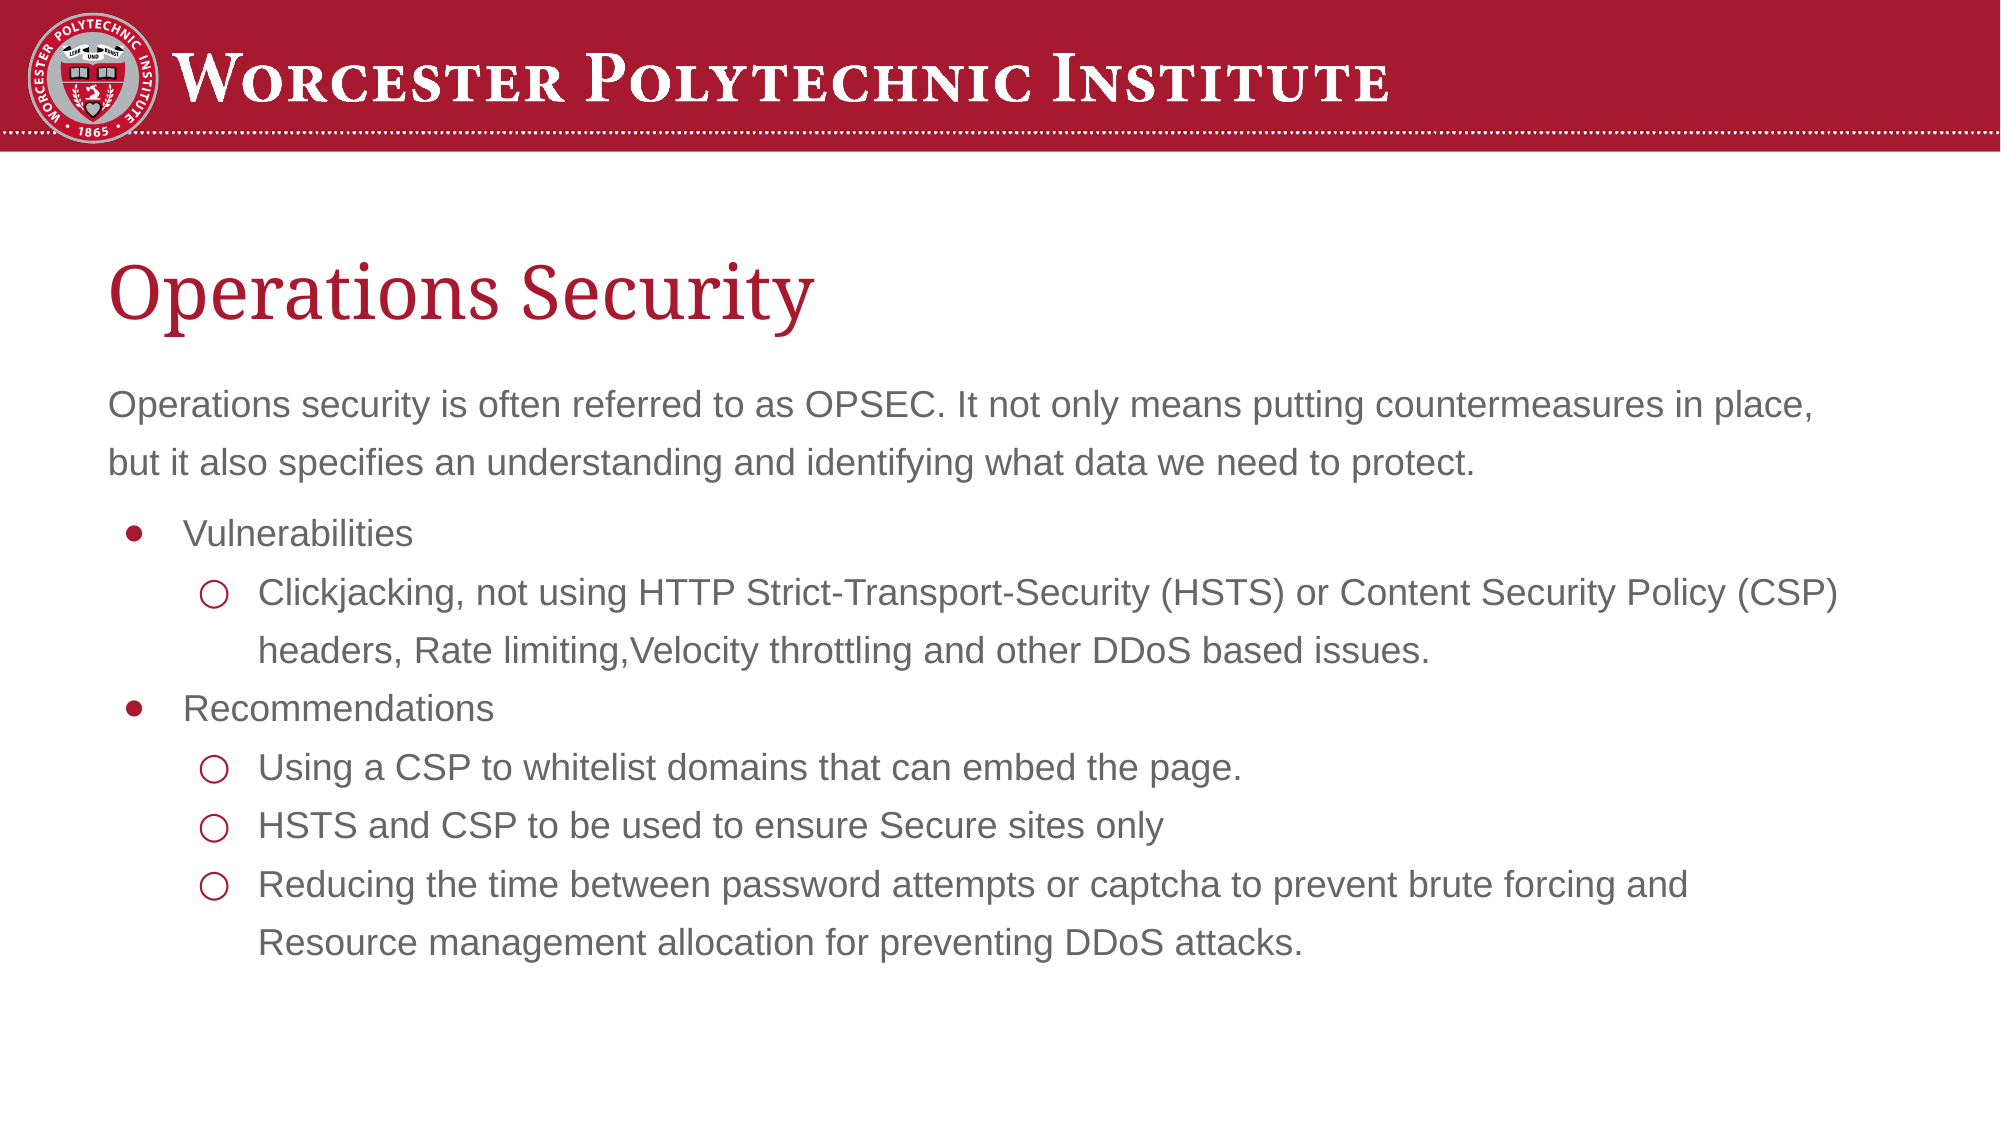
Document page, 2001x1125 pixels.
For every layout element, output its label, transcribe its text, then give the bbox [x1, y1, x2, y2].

picture [0, 0, 2001, 1125]
title Operations Security [93, 140, 1234, 343]
list Operations security is often referred to as OPSEC. It not only means putting countermeasures in place, but it also specifies an understanding and identifying what data we need to protect. Vulnerabilities Clickjacking, not using HTTP Strict-Transport-Security (HSTS) or Content Security Policy (CSP) headers, Rate limiting,Velocity throttling and other DDoS based issues. Recommendations Using a CSP to whitelist domains that can embed the page. HSTS and CSP to be used to ensure Secure sites only Reducing the time between password attempts or captcha to prevent brute forcing and Resource management allocation for preventing DDoS attacks. [93, 358, 1873, 1040]
